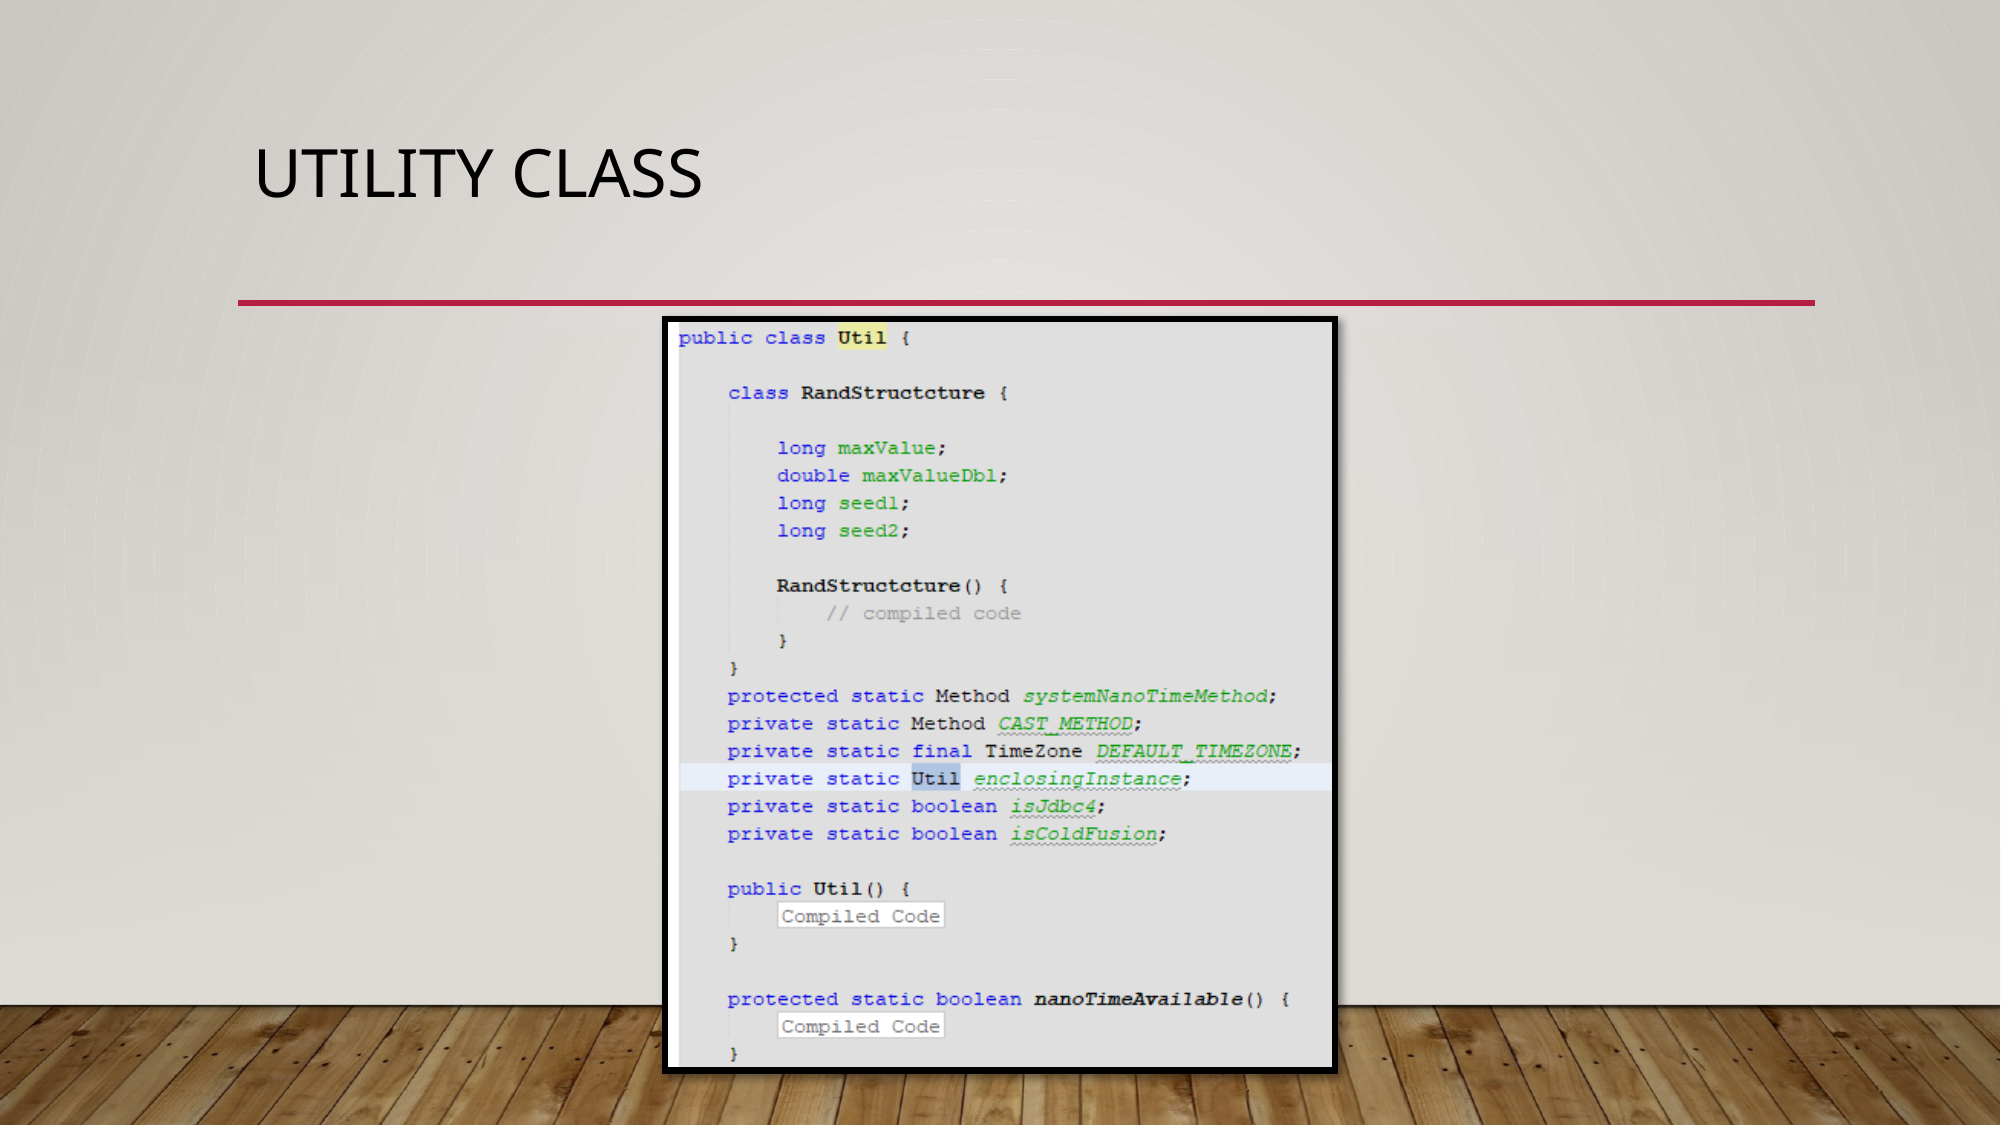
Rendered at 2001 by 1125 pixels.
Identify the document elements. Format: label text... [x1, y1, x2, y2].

title Utility class [238, 131, 1814, 305]
picture [0, 1005, 2000, 1125]
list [667, 321, 1333, 1068]
